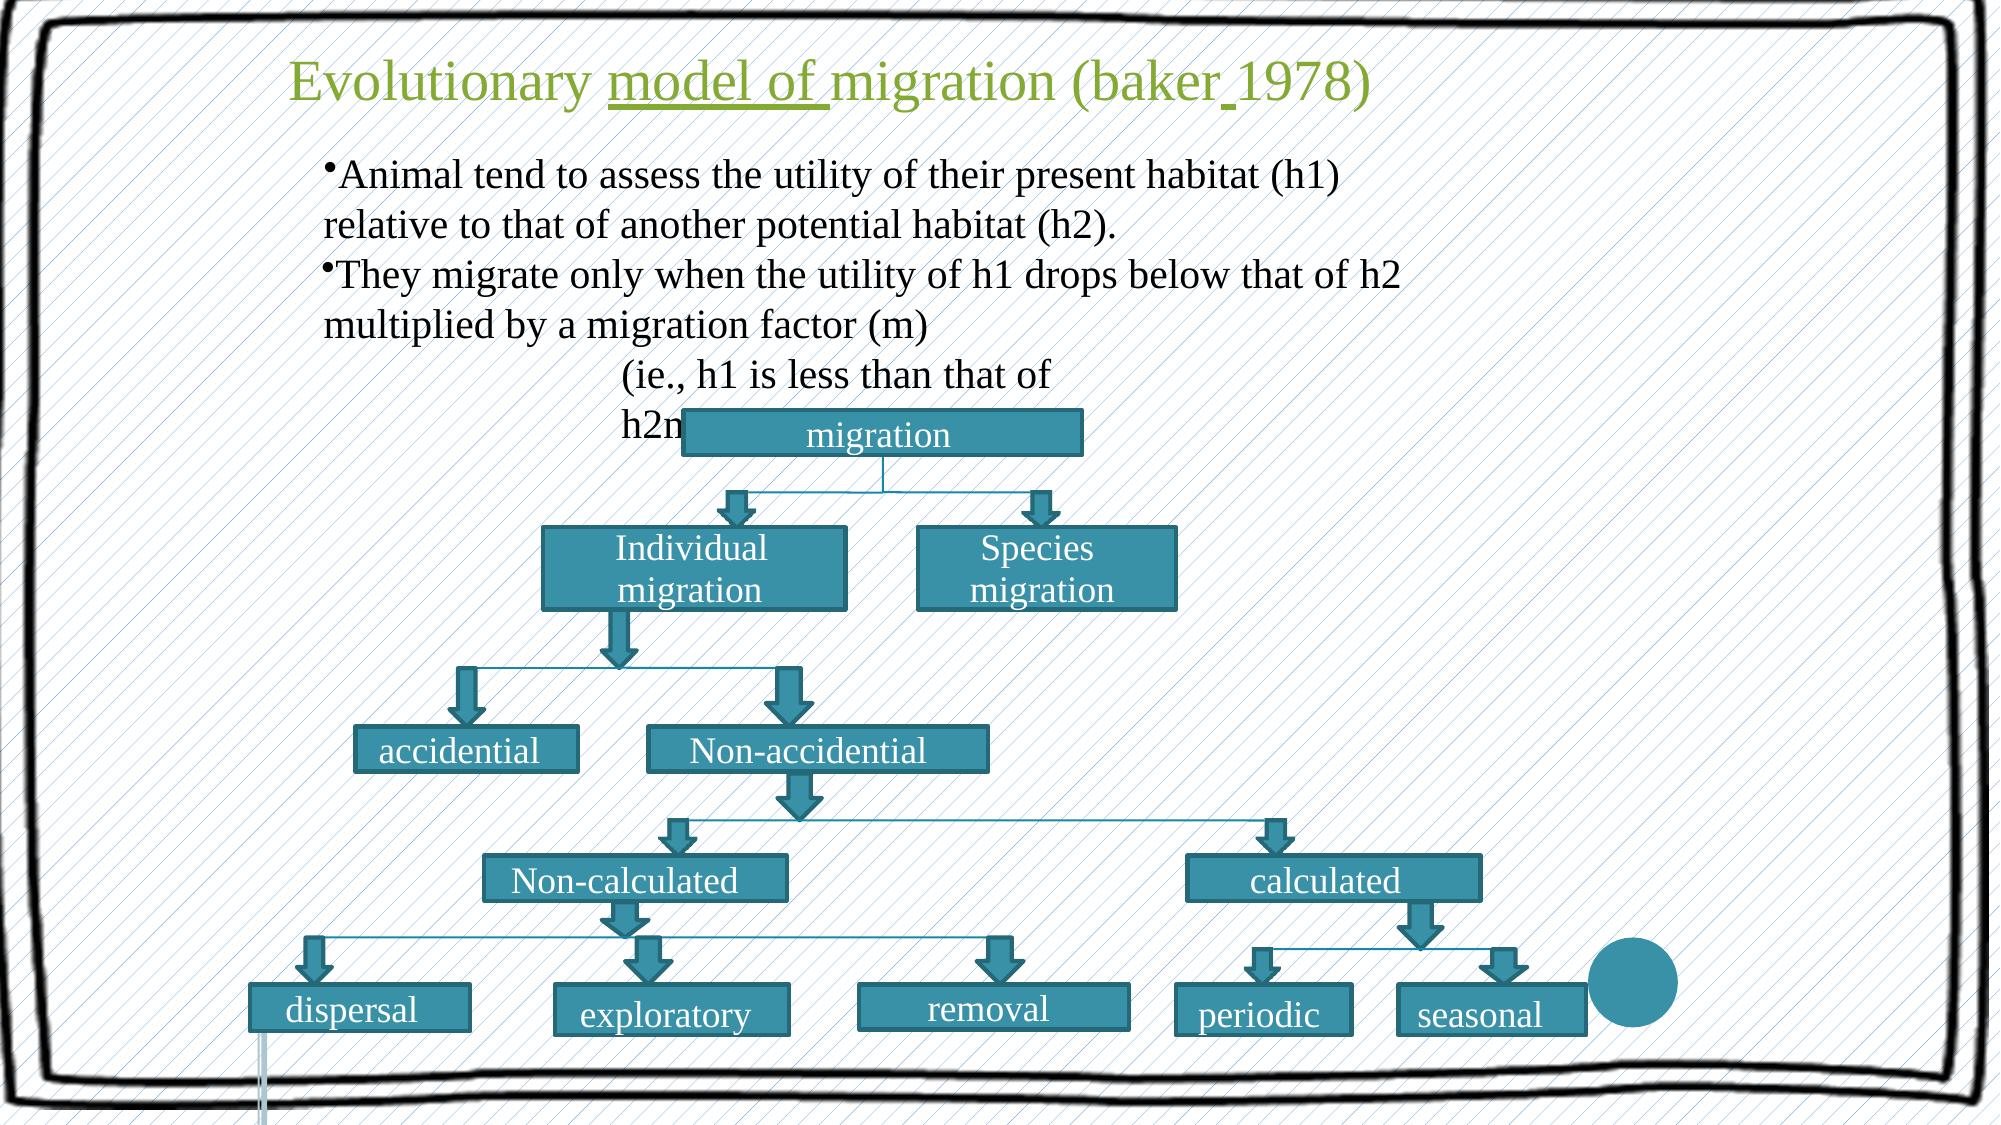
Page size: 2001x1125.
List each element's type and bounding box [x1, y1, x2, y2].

text_box [247, 982, 473, 1034]
picture [0, 0, 1989, 1110]
text_box [658, 771, 1296, 858]
text_box [447, 607, 815, 729]
text_box [294, 900, 1026, 987]
text_box [1243, 900, 1530, 987]
text_box [716, 456, 1061, 530]
text_box [261, 1110, 268, 1125]
